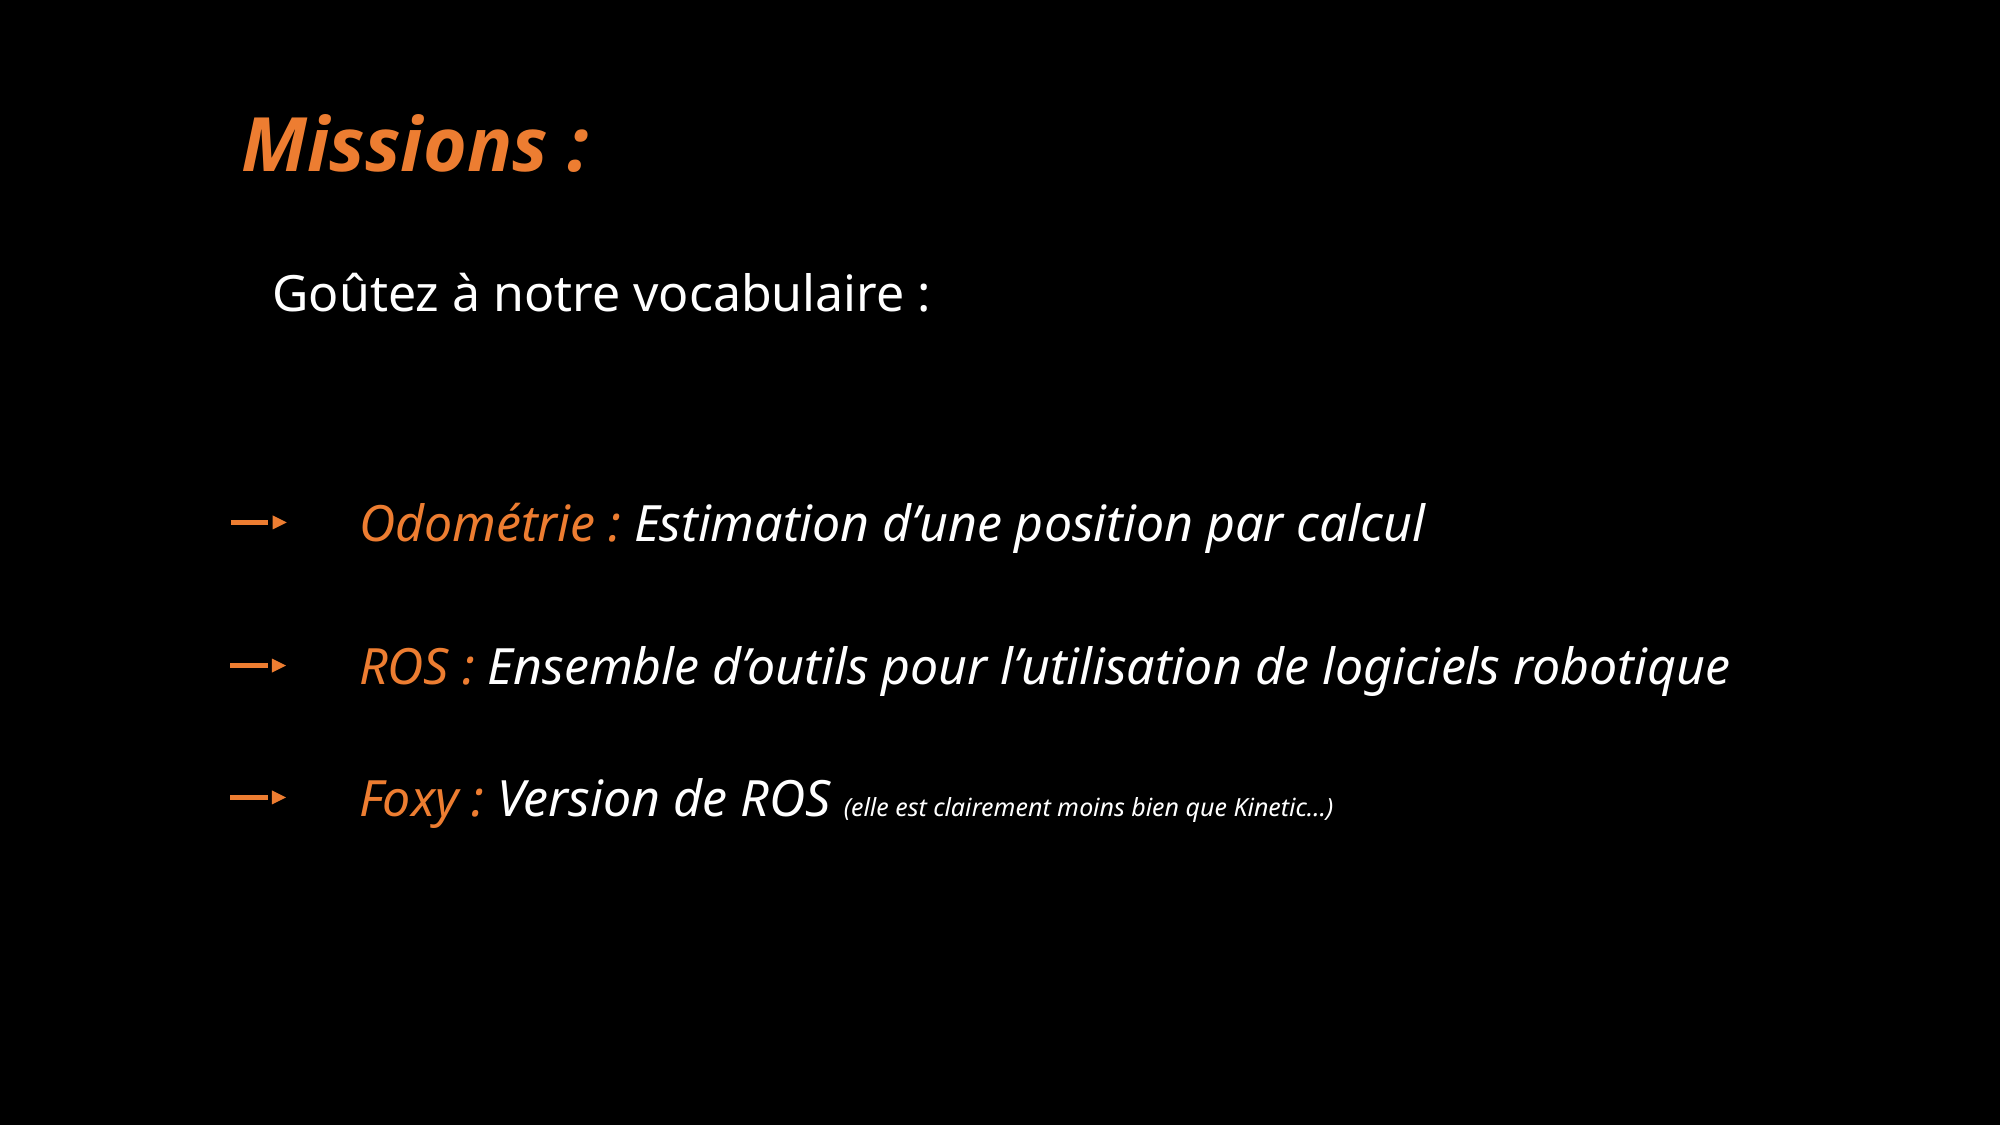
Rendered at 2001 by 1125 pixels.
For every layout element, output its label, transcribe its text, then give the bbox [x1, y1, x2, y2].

text_box [0, 0, 2000, 1125]
text_box Goûtez à notre vocabulaire : [257, 254, 1840, 330]
text_box ROS : Ensemble d’outils pour l’utilisation de logiciels robotique [344, 627, 1838, 703]
text_box Foxy : Version de ROS (elle est clairement moins bien que Kinetic…) [344, 759, 1873, 835]
text_box Odométrie : Estimation d’une position par calcul [344, 484, 1926, 560]
text_box Missions : [227, 88, 604, 194]
